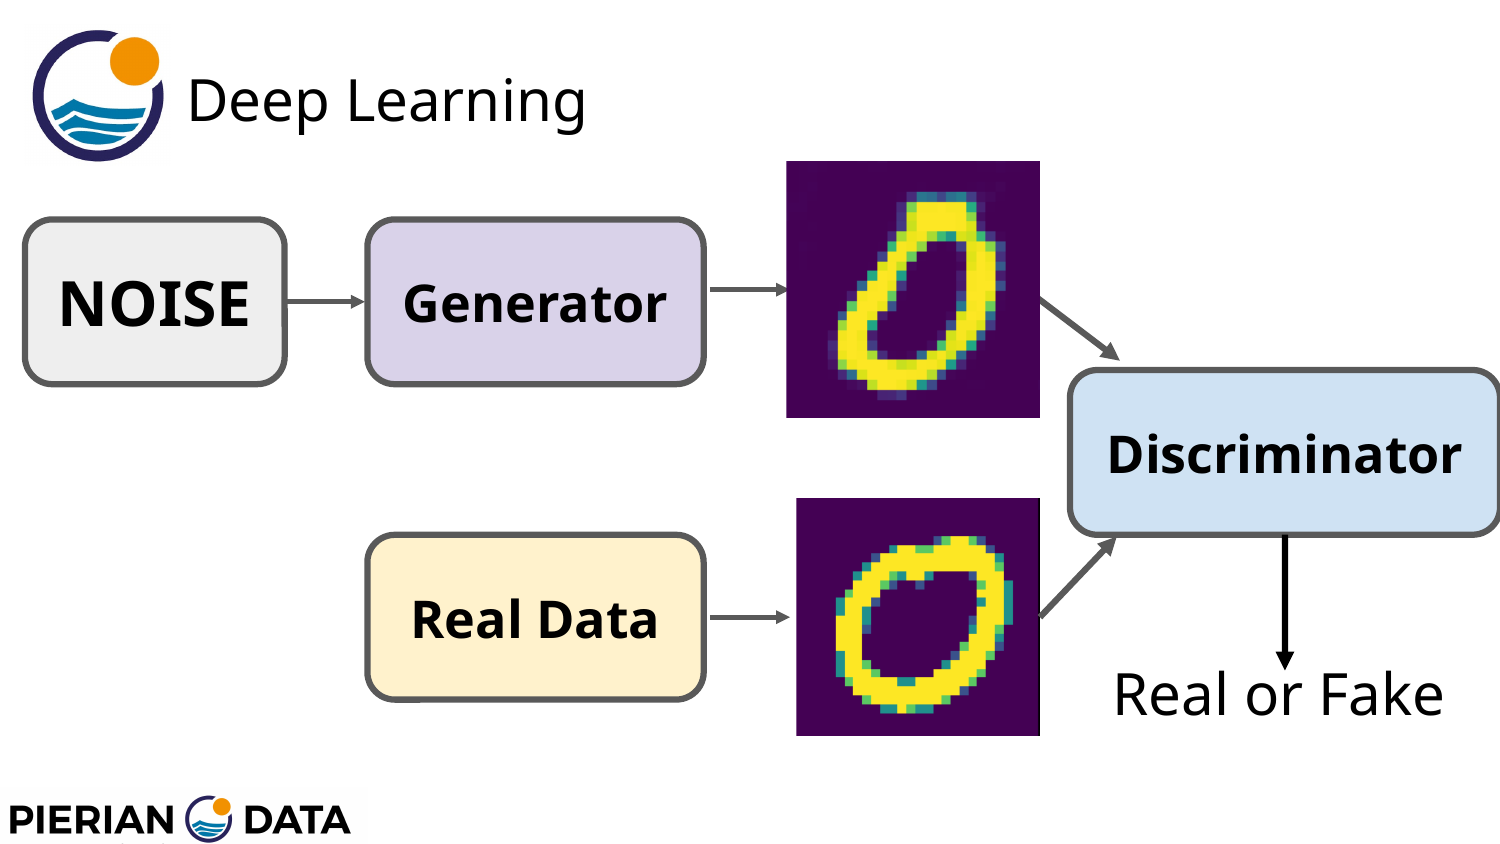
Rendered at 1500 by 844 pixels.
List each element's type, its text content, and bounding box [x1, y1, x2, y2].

picture [786, 161, 1041, 418]
text_box Discriminator [1069, 369, 1500, 535]
text_box Real Data [367, 534, 704, 700]
picture [0, 787, 368, 844]
picture [796, 498, 1041, 737]
text_box Generator [367, 219, 704, 385]
picture [24, 24, 172, 167]
text_box NOISE [24, 219, 285, 385]
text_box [1039, 536, 1117, 618]
title Deep Learning [176, 48, 1449, 143]
title Real or Fake [1097, 641, 1500, 736]
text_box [1047, 289, 1121, 361]
